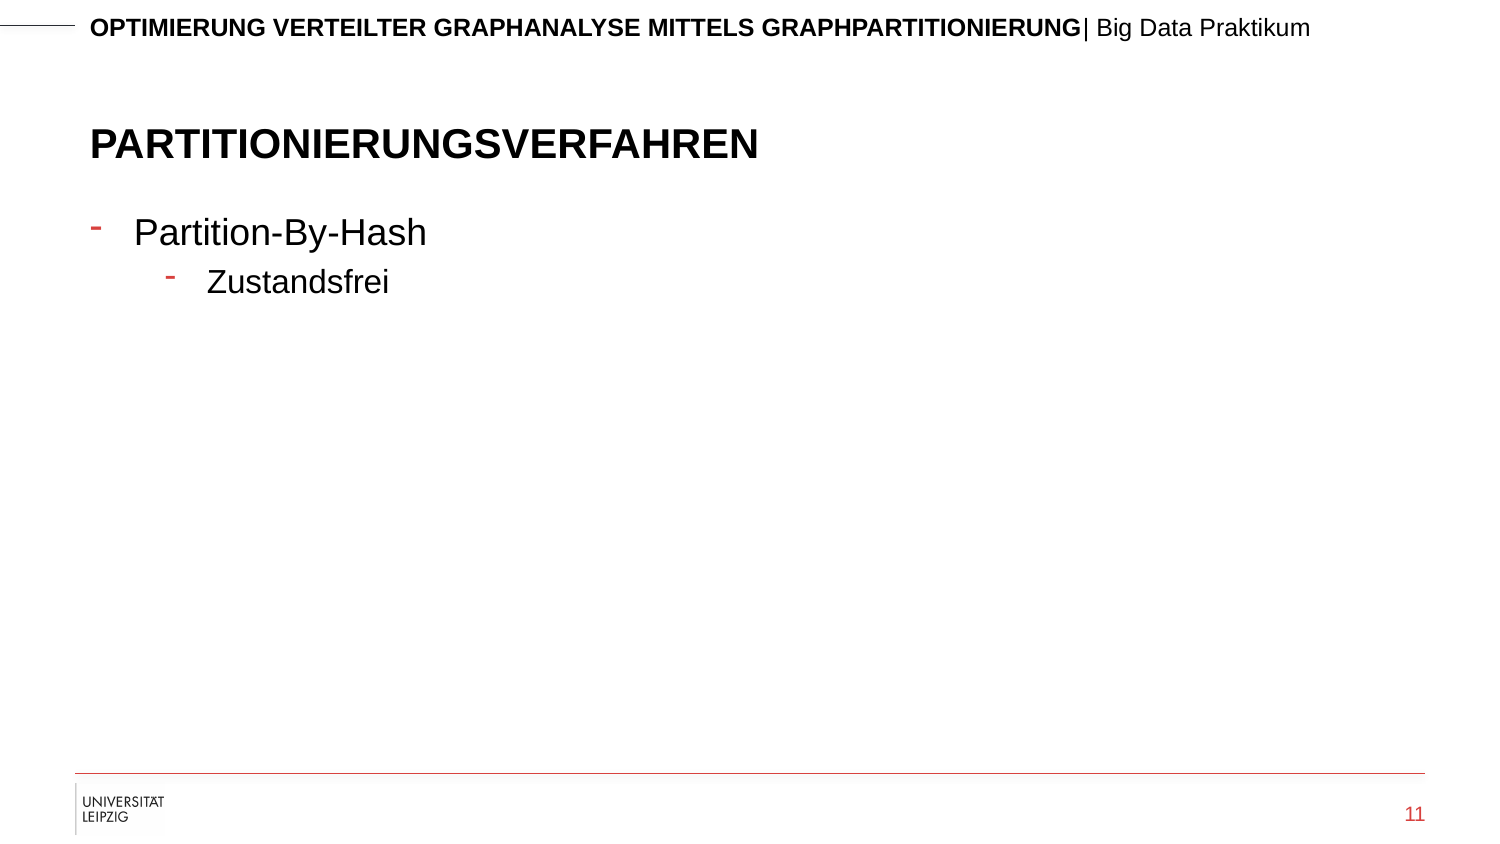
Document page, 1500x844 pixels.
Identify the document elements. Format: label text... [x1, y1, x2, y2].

title Partitionierungsverfahren [75, 50, 1426, 175]
picture [75, 782, 165, 836]
list Partition-By-Hash Zustandsfrei [75, 200, 1426, 756]
slide_number 11 [1303, 800, 1426, 834]
